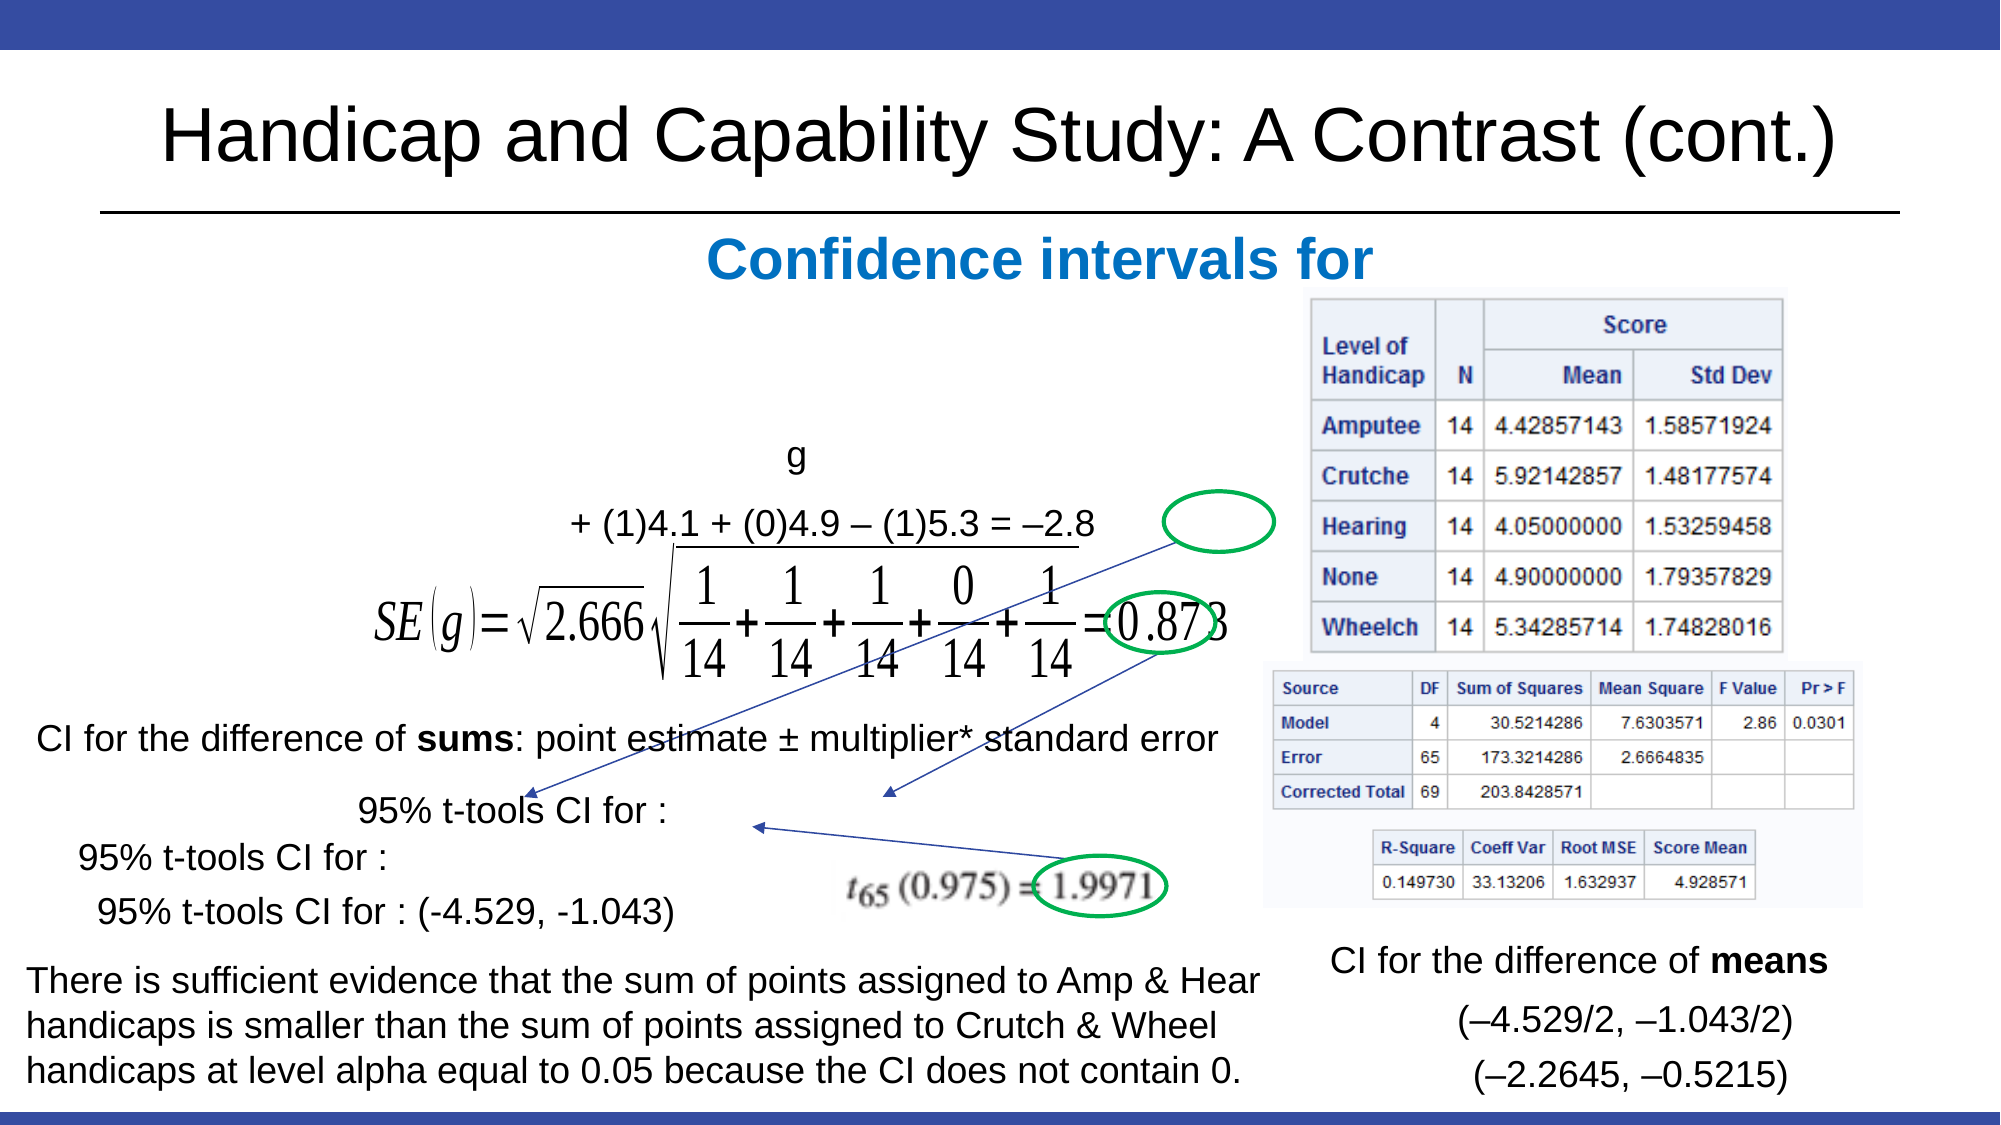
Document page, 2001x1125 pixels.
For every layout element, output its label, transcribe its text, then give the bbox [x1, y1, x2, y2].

text_box CI for the difference of sums: point estimate ± multiplier* standard error [21, 706, 518, 767]
text_box CI for the difference of means [1314, 928, 1875, 989]
title Handicap and Capability Study: A Contrast (cont.) [99, 37, 1900, 225]
text_box (–4.529/2, –1.043/2) [1442, 987, 1820, 1048]
text_box There is sufficient evidence that the sum of points assigned to Amp & Hear handicaps is smaller than the sum of points assigned to Crutch & Wheel handicaps at level alpha equal to 0.05 because the CI does not contain 0. [10, 948, 1304, 1098]
text_box (–2.2645, –0.5215) [1458, 1042, 1815, 1103]
text_box CI for the difference of sums: point estimate ± multiplier* standard error [1183, 706, 1258, 767]
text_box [751, 826, 1071, 860]
picture [1263, 286, 1863, 909]
text_box [1183, 592, 1218, 653]
picture [825, 853, 1163, 922]
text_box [523, 541, 1179, 798]
text_box [1161, 489, 1277, 554]
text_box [882, 652, 1161, 798]
